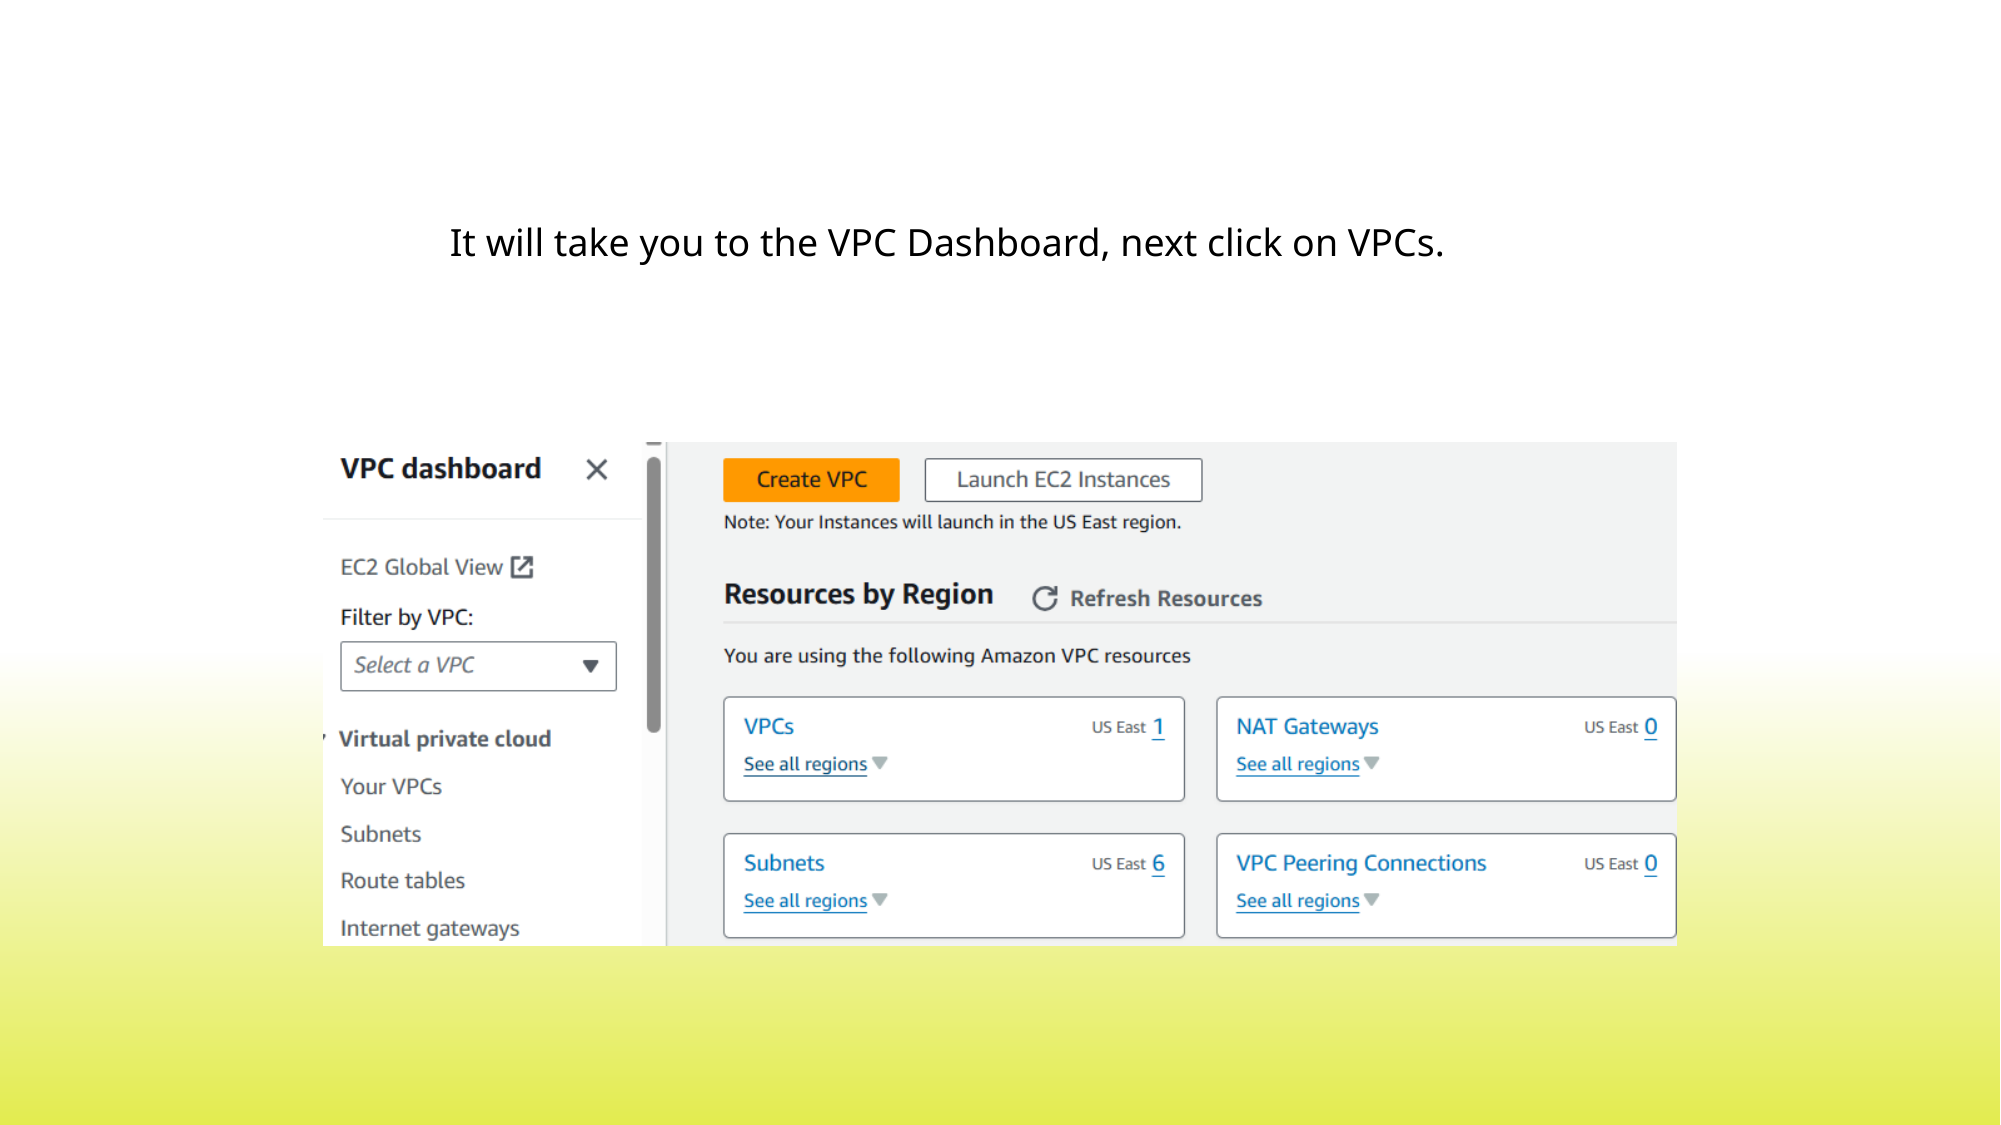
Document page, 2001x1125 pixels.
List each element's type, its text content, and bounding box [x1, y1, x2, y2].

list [323, 442, 1677, 946]
text_box It will take you to the VPC Dashboard, next click on VPCs. [435, 211, 1461, 272]
